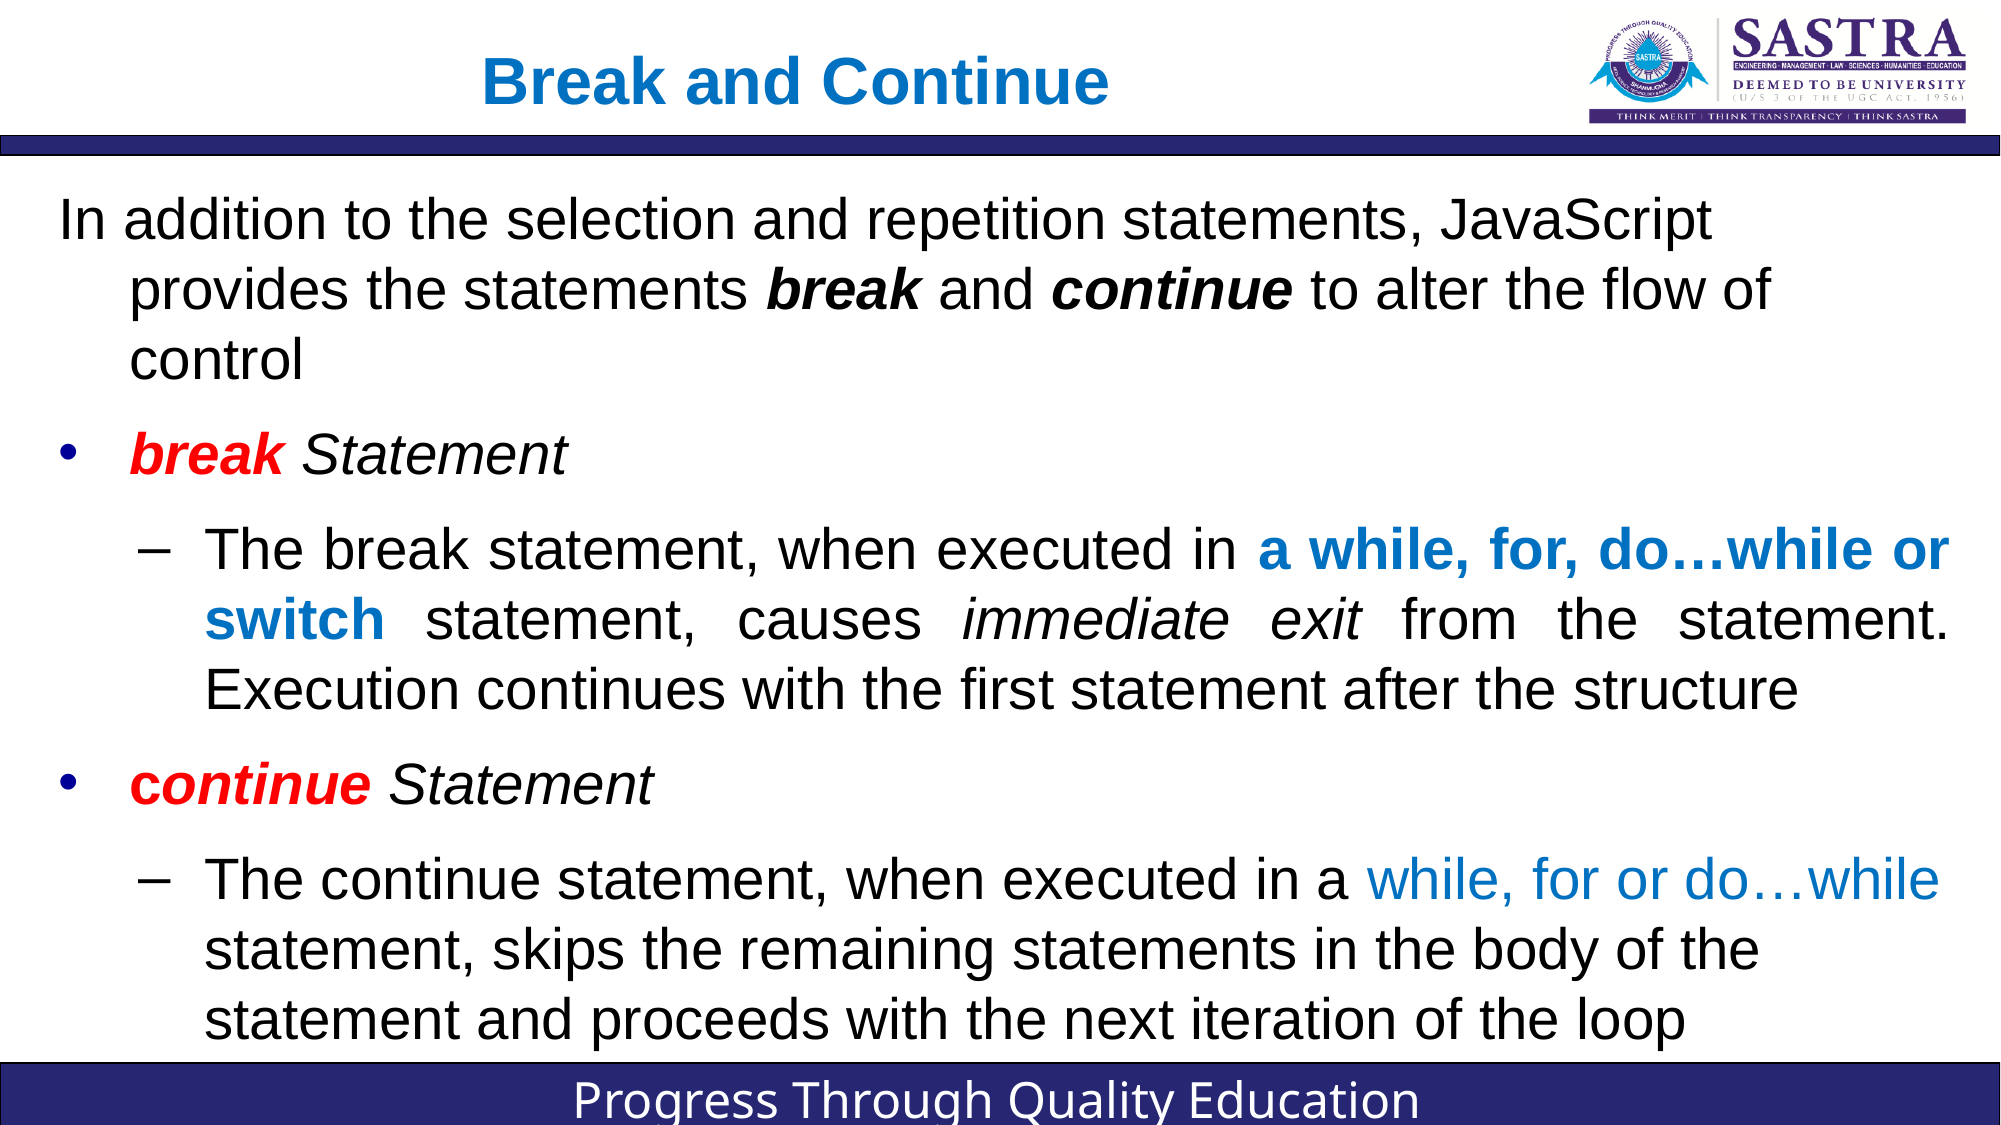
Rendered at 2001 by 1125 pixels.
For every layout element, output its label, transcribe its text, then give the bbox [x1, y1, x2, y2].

picture [1566, 10, 1989, 130]
list In addition to the selection and repetition statements, JavaScript provides the statements break and continue to alter the flow of control break Statement The break statement, when executed in a while, for, do…while or switch statement, causes immediate exit from the statement. Execution continues with the first statement after the structure continue Statement The continue statement, when executed in a while, for or do…while statement, skips the remaining statements in the body of the statement and proceeds with the next iteration of the loop [37, 172, 1969, 1047]
title Break and Continue [37, 29, 1556, 119]
